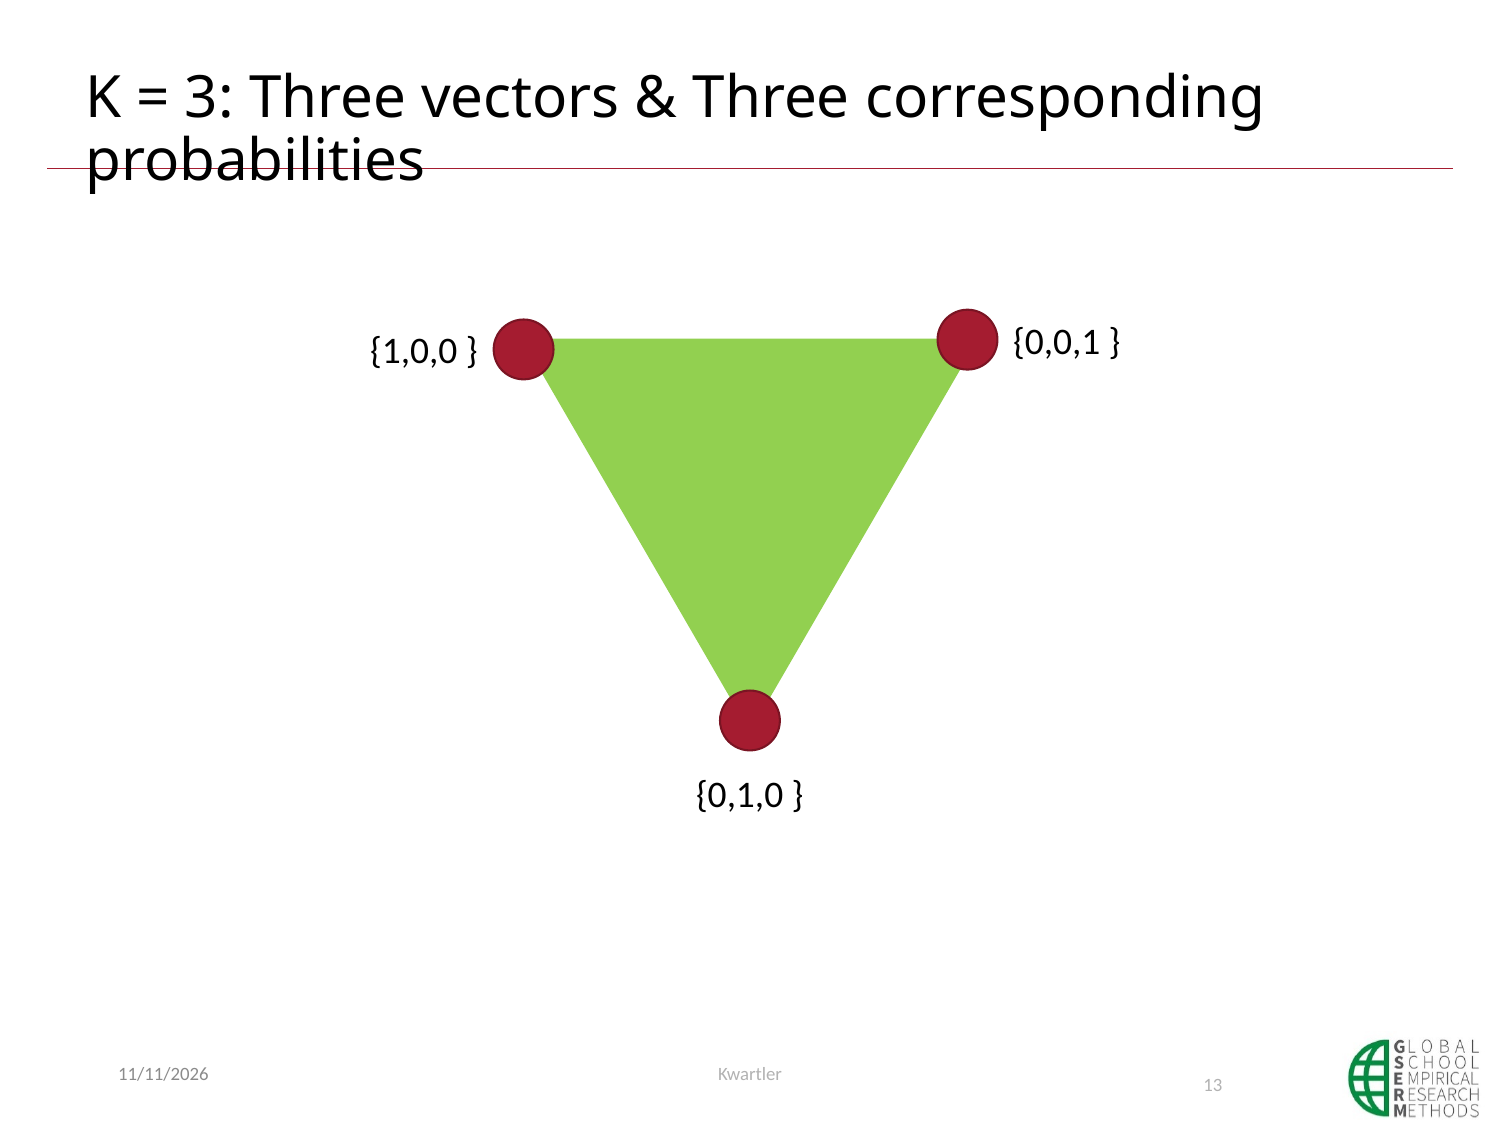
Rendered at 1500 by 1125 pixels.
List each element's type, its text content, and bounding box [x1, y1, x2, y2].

text_box [492, 318, 555, 381]
text_box [718, 689, 781, 752]
slide_number 13 [1188, 1042, 1330, 1103]
picture [1342, 1031, 1500, 1120]
text_box [542, 338, 960, 696]
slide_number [103, 1042, 441, 1103]
text_box {1,0,0 } [355, 319, 493, 379]
text_box {0,1,0 } [681, 762, 819, 822]
text_box {0,0,1 } [998, 309, 1136, 370]
title K = 3: Three vectors & Three corresponding probabilities [70, 59, 1430, 263]
text_box [936, 308, 999, 371]
footer Kwartler [496, 1042, 1004, 1103]
